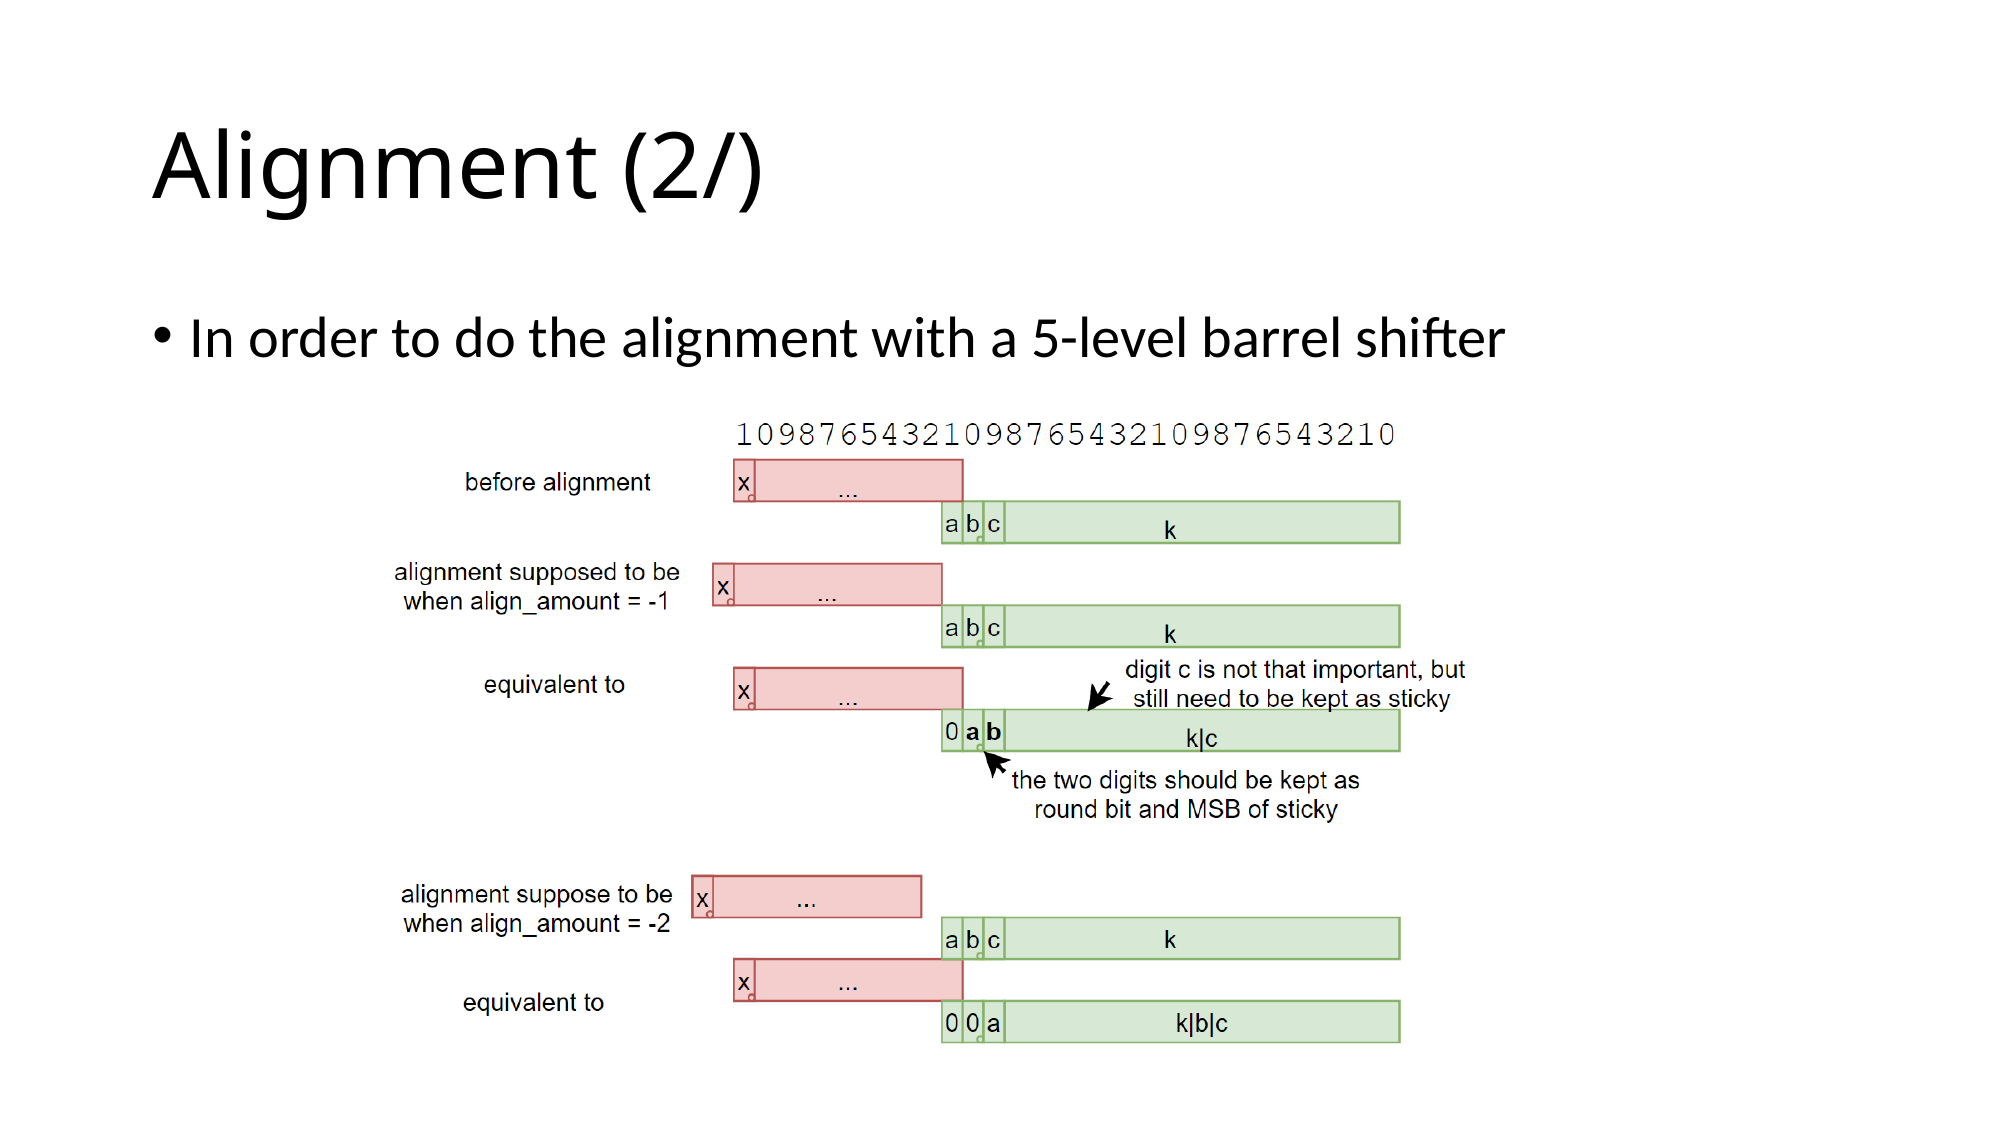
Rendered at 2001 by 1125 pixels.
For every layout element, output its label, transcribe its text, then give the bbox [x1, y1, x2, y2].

list In order to do the alignment with a 5-level barrel shifter [137, 299, 1863, 1014]
title Alignment (2/) [137, 59, 1863, 278]
picture [376, 401, 1482, 1053]
